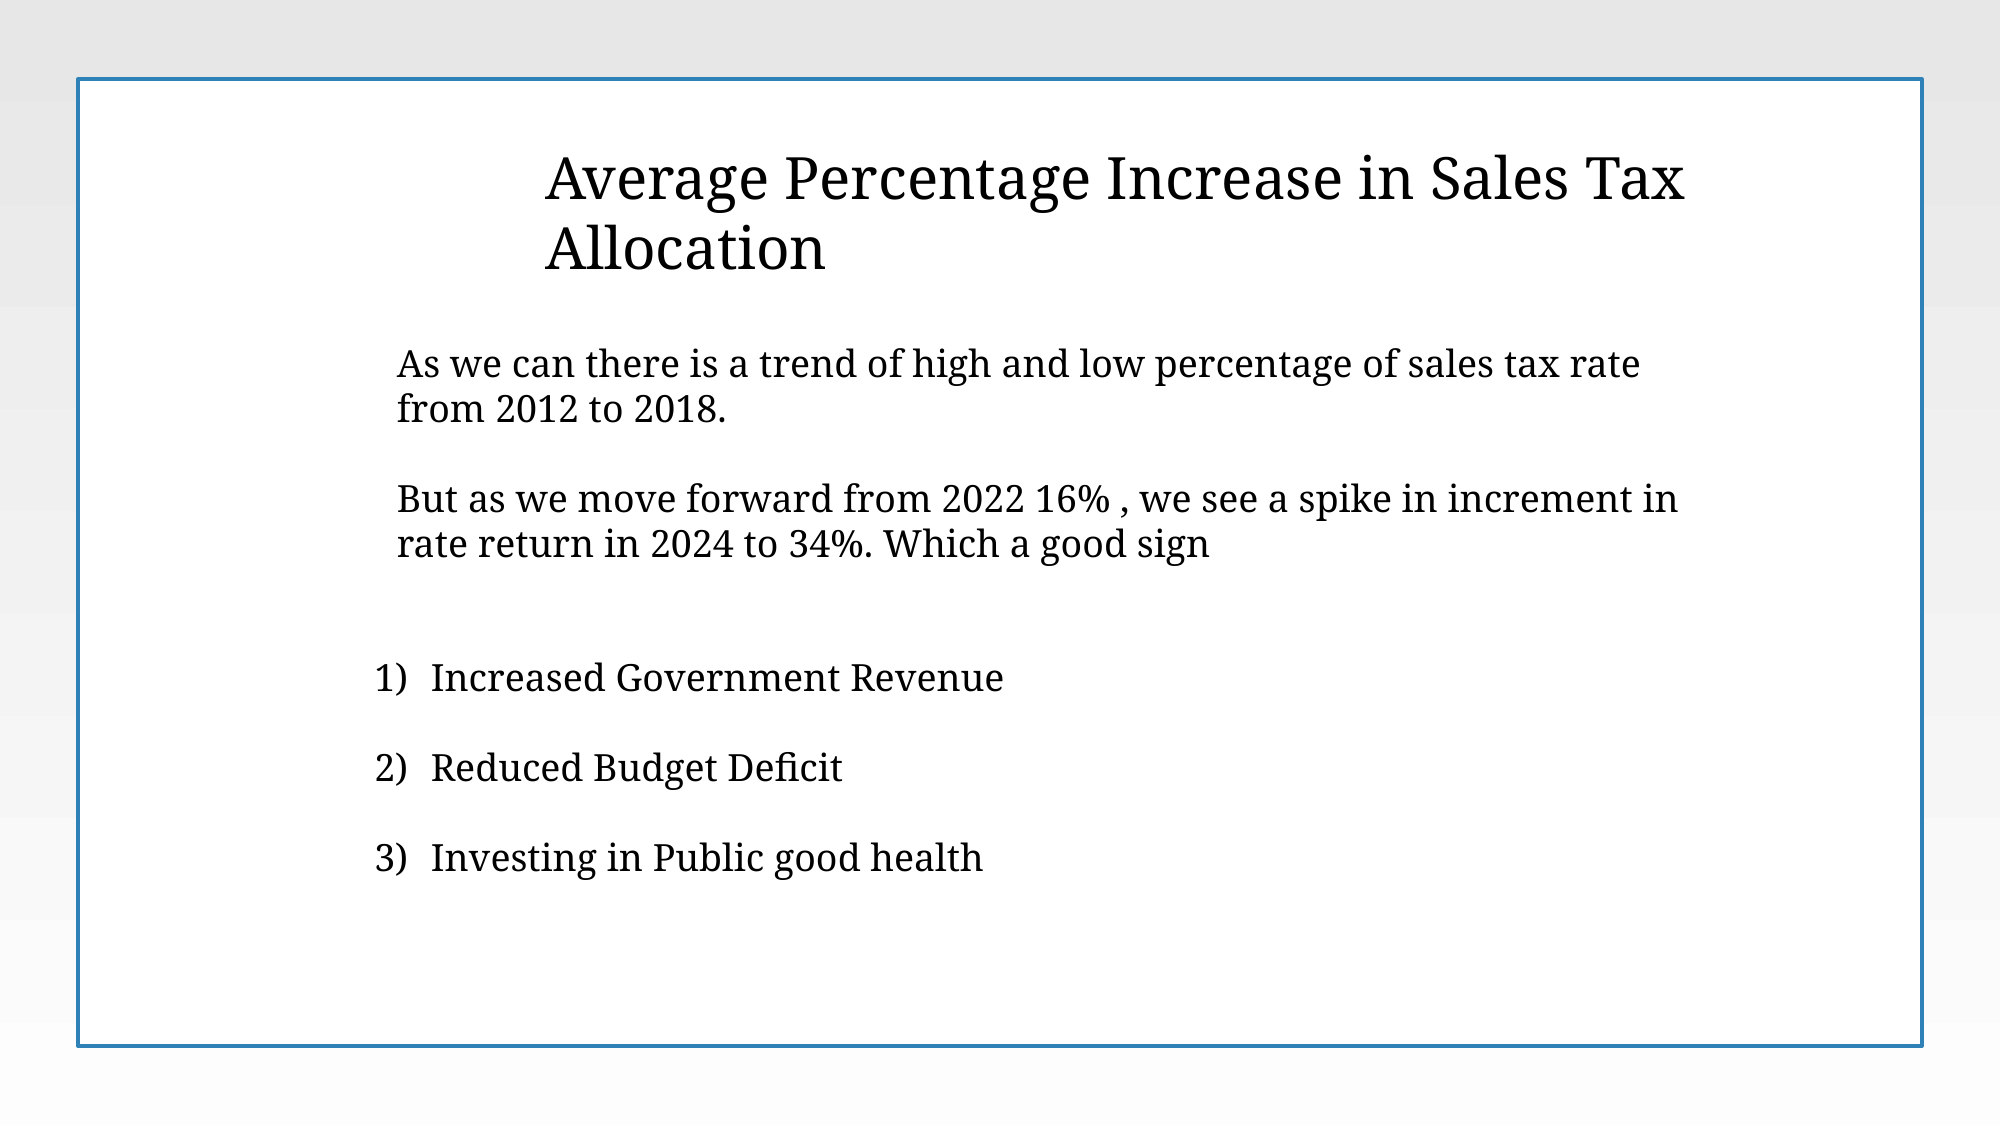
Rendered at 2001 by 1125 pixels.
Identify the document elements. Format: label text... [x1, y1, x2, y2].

text_box [0, 0, 2000, 1125]
text_box As we can there is a trend of high and low percentage of sales tax rate from 2012 to 2018. But as we move forward from 2022 16% , we see a spike in increment in rate return in 2024 to 34%. Which a good sign [382, 332, 1699, 572]
text_box Increased Government Revenue Reduced Budget Deficit Investing in Public good health [359, 646, 1825, 887]
text_box Average Percentage Increase in Sales Tax Allocation [530, 133, 1736, 289]
text_box [77, 77, 1923, 1048]
